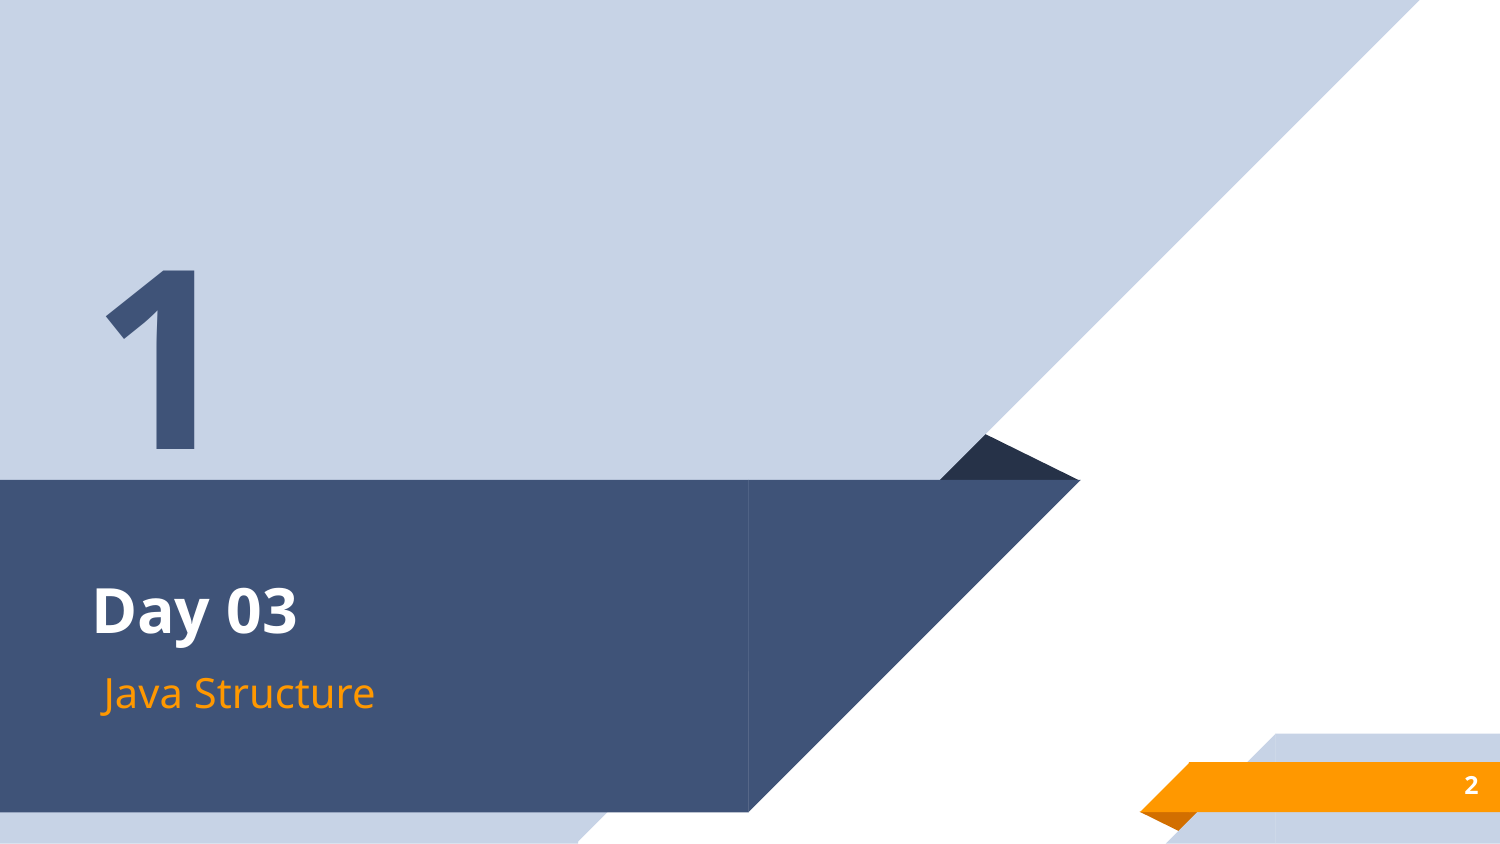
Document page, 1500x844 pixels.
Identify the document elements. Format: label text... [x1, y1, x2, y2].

text_box 1 [76, 0, 434, 515]
title Day 03 [76, 470, 748, 652]
slide_number 2 [1249, 760, 1494, 813]
subtitle Java Structure [76, 652, 748, 781]
